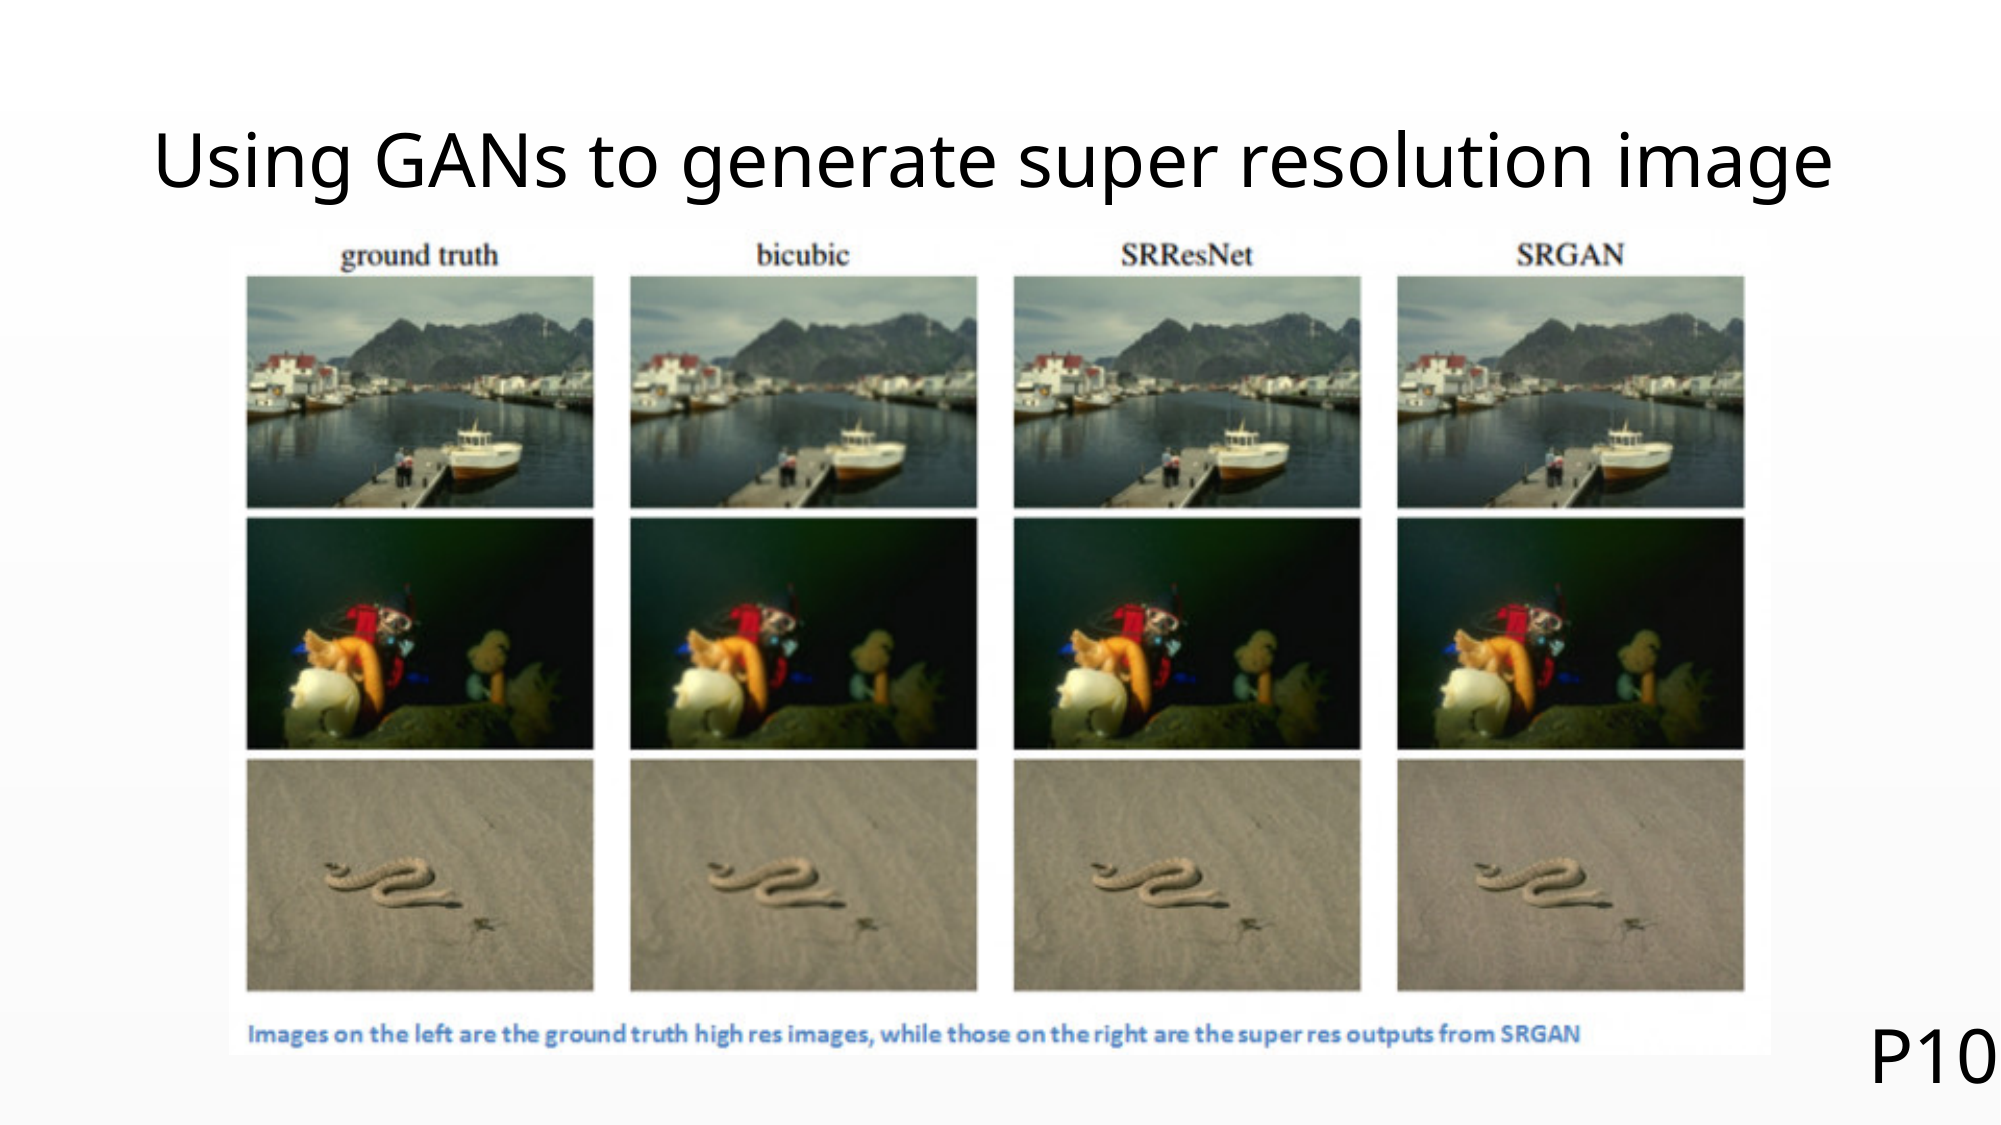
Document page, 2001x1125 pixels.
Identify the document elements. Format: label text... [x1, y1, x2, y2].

text_box P10 [1853, 1001, 2000, 1107]
text_box Using GANs to generate super resolution image [137, 59, 1863, 278]
picture [229, 229, 1771, 1055]
